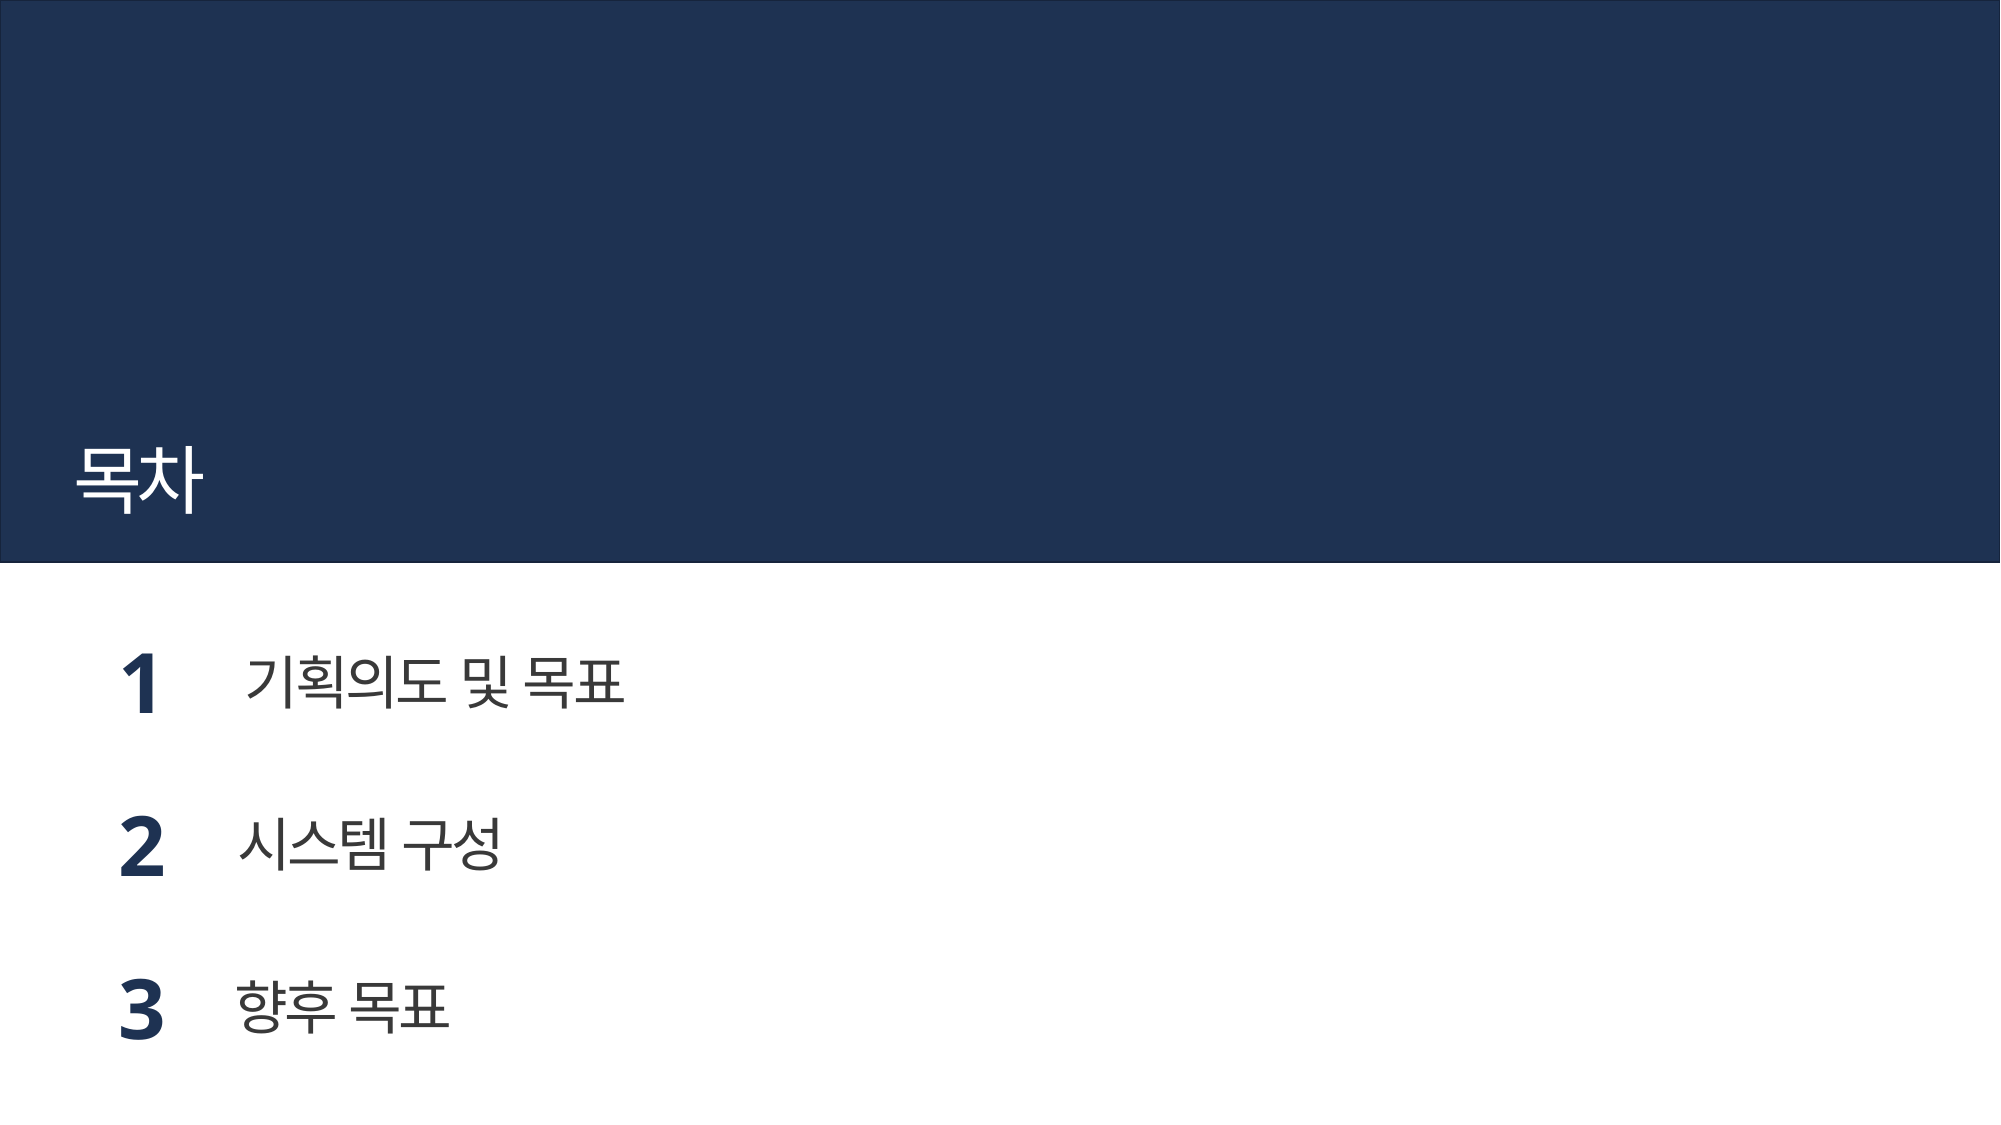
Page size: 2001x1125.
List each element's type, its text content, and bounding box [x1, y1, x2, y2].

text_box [101, 785, 535, 902]
text_box [0, 0, 2000, 563]
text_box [101, 948, 479, 1065]
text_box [101, 623, 664, 740]
text_box 목차 [58, 426, 221, 532]
